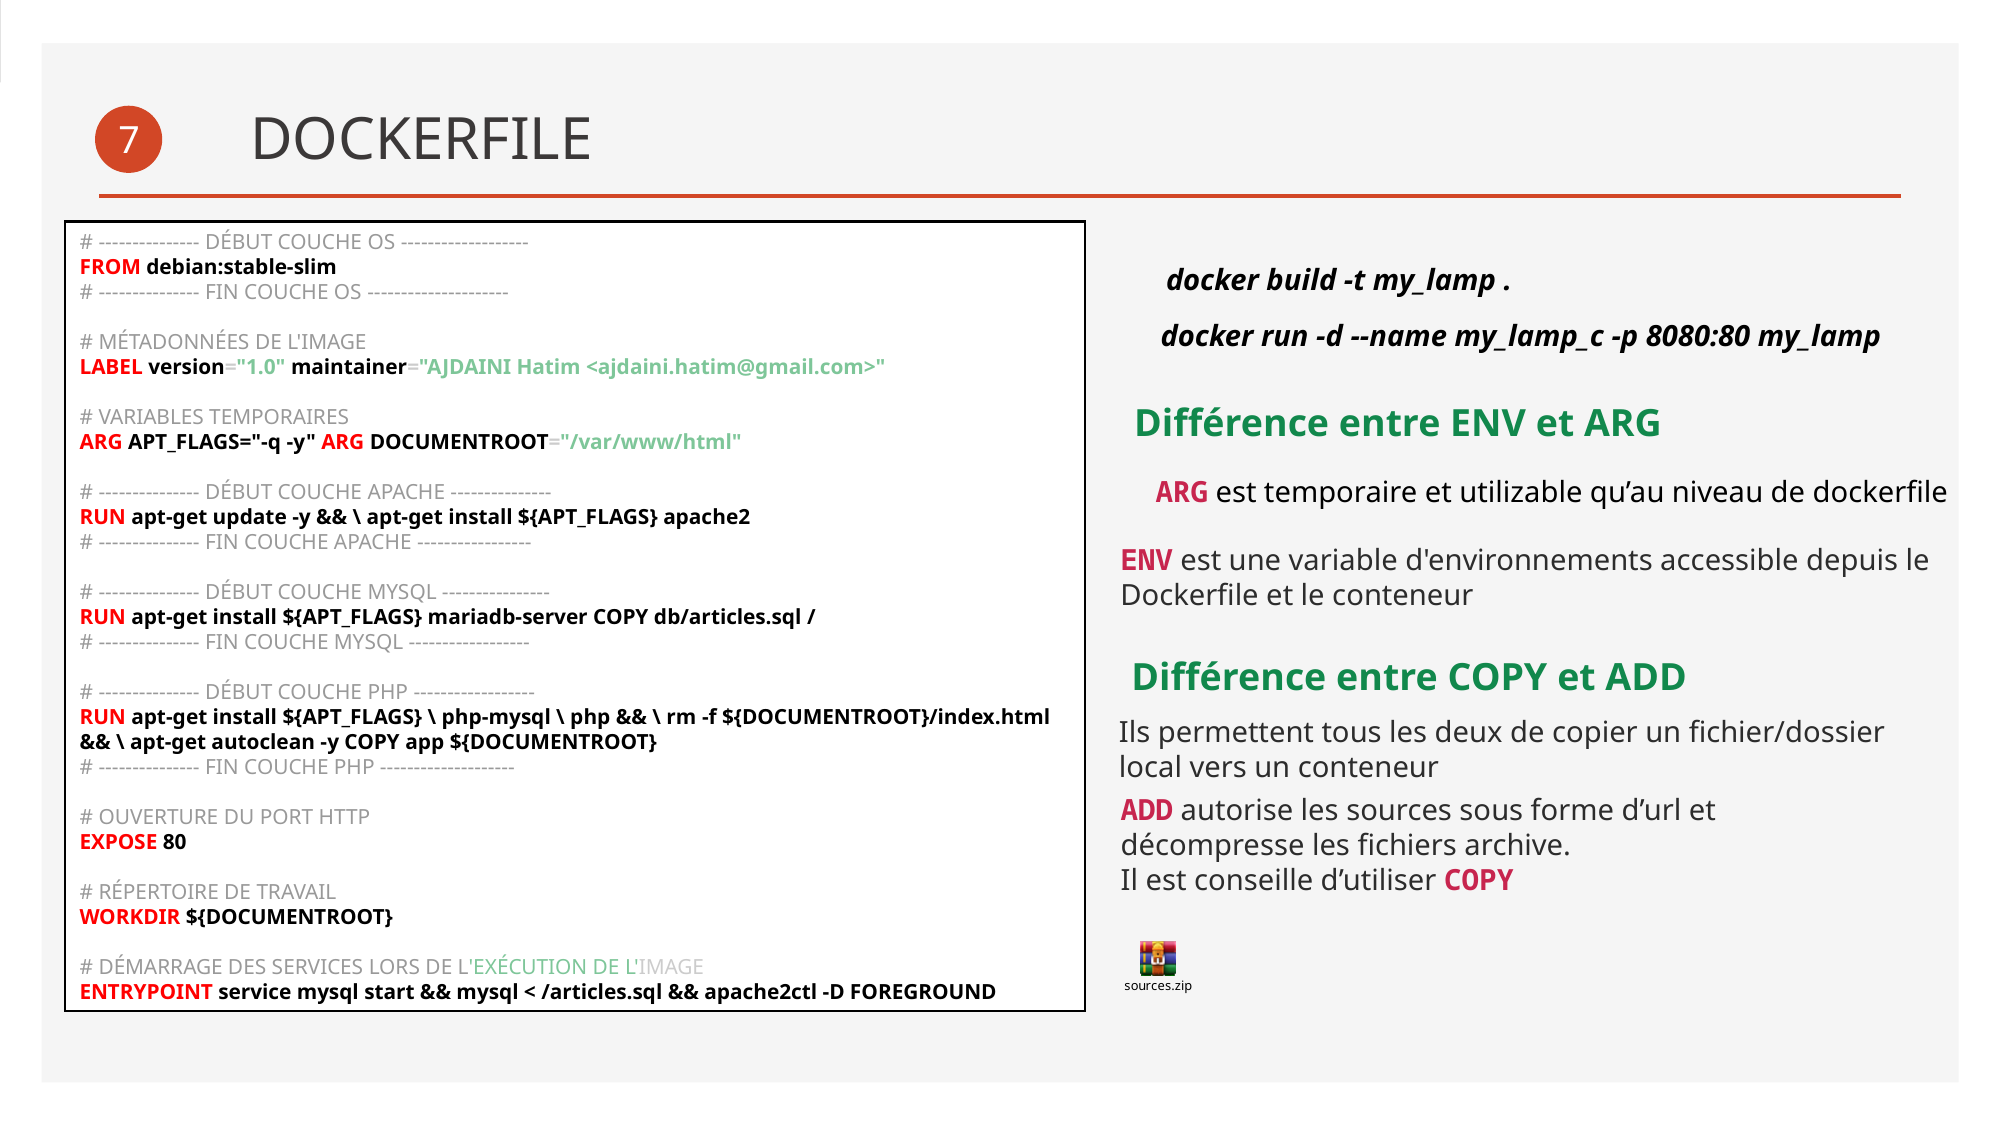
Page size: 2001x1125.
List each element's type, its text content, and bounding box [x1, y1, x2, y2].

text_box docker run -d --name my_lamp_c -p 8080:80 my_lamp [1145, 310, 1913, 360]
text_box docker build -t my_lamp . [1151, 253, 1684, 304]
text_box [83, 105, 175, 173]
text_box Différence entre COPY et ADD [1116, 645, 1749, 706]
text_box ADD autorise les sources sous forme d’url et décompresse les fichiers archive. Il est conseille d’utiliser COPY [1105, 784, 1808, 904]
text_box ENV est une variable d'environnements accessible depuis le Dockerfile et le conteneur [1105, 533, 1963, 619]
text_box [1119, 940, 1197, 998]
text_box Ils permettent tous les deux de copier un fichier/dossier local vers un conteneur [1104, 706, 1963, 791]
text_box [88, 212, 1089, 416]
text_box # --------------- DÉBUT COUCHE OS ------------------- FROM debian:stable-slim # --------------- FIN COUCHE OS --------------------- # MÉTADONNÉES DE L'IMAGE LABEL version="1.0" maintainer="AJDAINI Hatim <ajdaini.hatim@gmail.com>" # VARIABLES TEMPORAIRES ARG APT_FLAGS="-q -y" ARG DOCUMENTROOT="/var/www/html" # --------------- DÉBUT COUCHE APACHE --------------- RUN apt-get update -y && \ apt-get install ${APT_FLAGS} apache2 # --------------- FIN COUCHE APACHE ----------------- # --------------- DÉBUT COUCHE MYSQL ---------------- RUN apt-get install ${APT_FLAGS} mariadb-server COPY db/articles.sql / # --------------- FIN COUCHE MYSQL ------------------ # --------------- DÉBUT COUCHE PHP ------------------ RUN apt-get install ${APT_FLAGS} \ php-mysql \ php && \ rm -f ${DOCUMENTROOT}/index.html && \ apt-get autoclean -y COPY app ${DOCUMENTROOT} # --------------- FIN COUCHE PHP -------------------- # OUVERTURE DU PORT HTTP EXPOSE 80 # RÉPERTOIRE DE TRAVAIL WORKDIR ${DOCUMENTROOT} # DÉMARRAGE DES SERVICES LORS DE L'EXÉCUTION DE L'IMAGE ENTRYPOINT service mysql start && mysql < /articles.sql && apache2ctl -D FOREGROUND [64, 220, 1086, 1012]
text_box ARG est temporaire et utilizable qu’au niveau de dockerfile [1140, 465, 1964, 516]
text_box Différence entre ENV et ARG [1119, 392, 1724, 452]
title DOCKERFILE [85, 73, 1214, 179]
